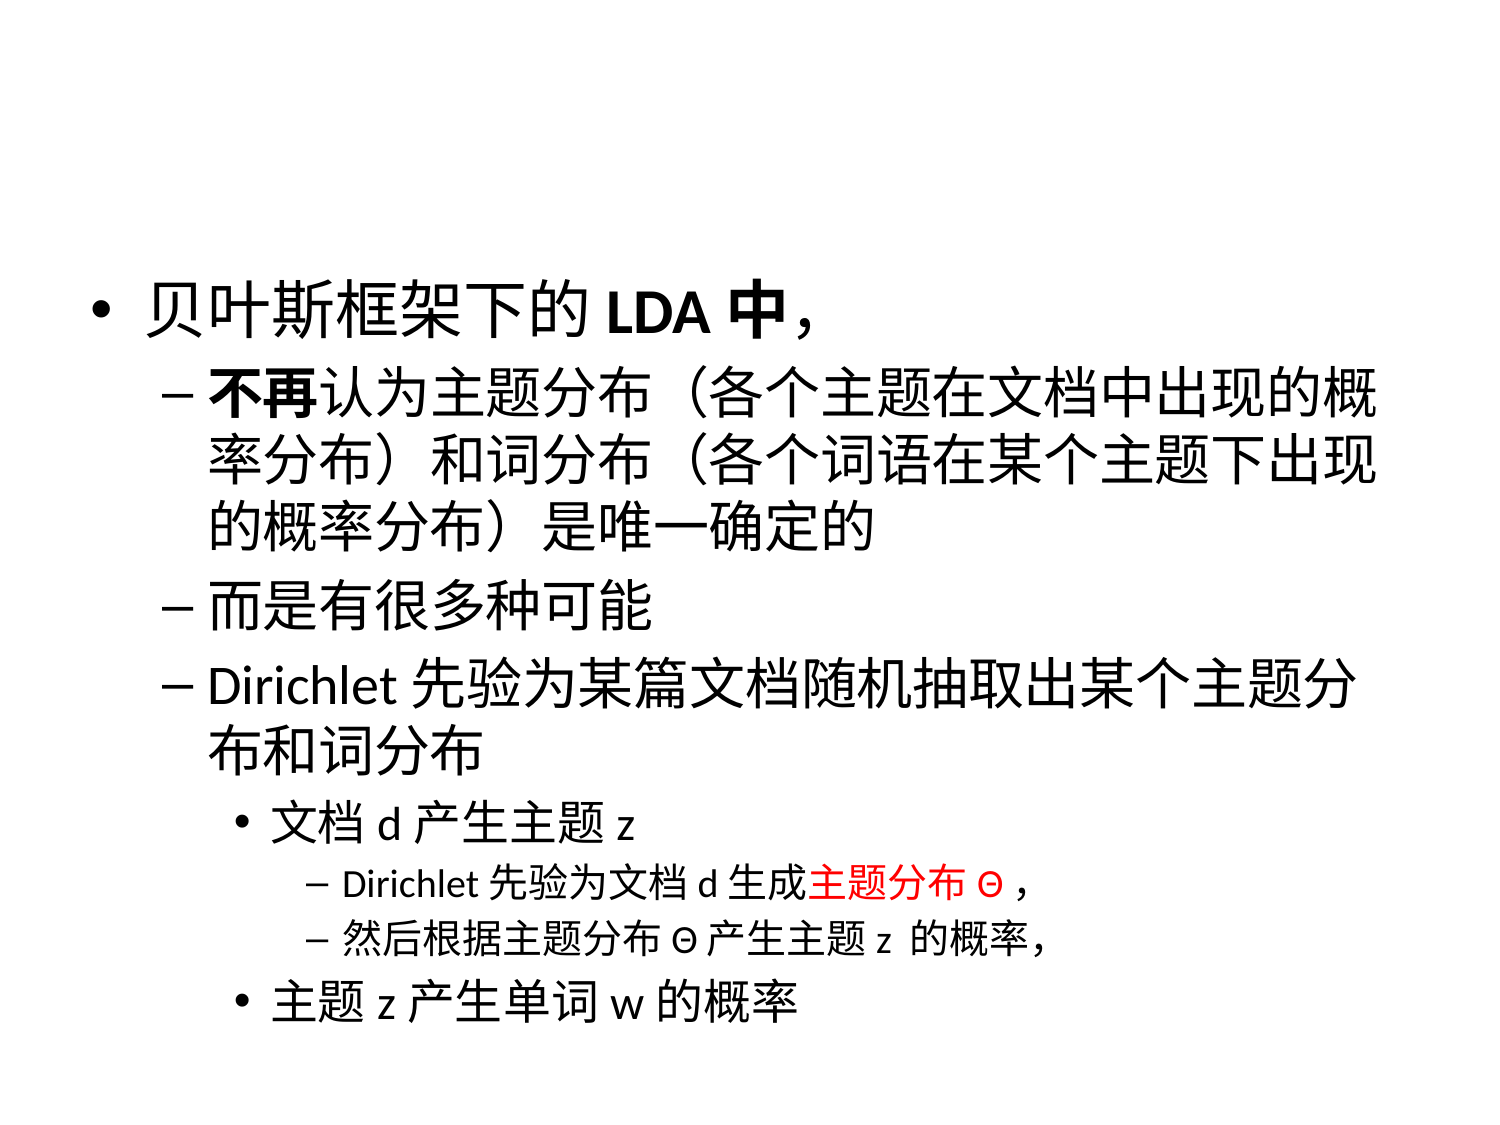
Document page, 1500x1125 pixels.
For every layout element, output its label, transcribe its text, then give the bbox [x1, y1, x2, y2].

list 贝叶斯框架下的LDA中， 不再认为主题分布（各个主题在文档中出现的概率分布）和词分布（各个词语在某个主题下出现的概率分布）是唯一确定的 而是有很多种可能 Dirichlet先验为某篇文档随机抽取出某个主题分布和词分布 文档d产生主题z Dirichlet先验为文档d生成主题分布Θ， 然后根据主题分布Θ产生主题z 的概率， 主题z产生单词w的概率 [75, 262, 1425, 1043]
